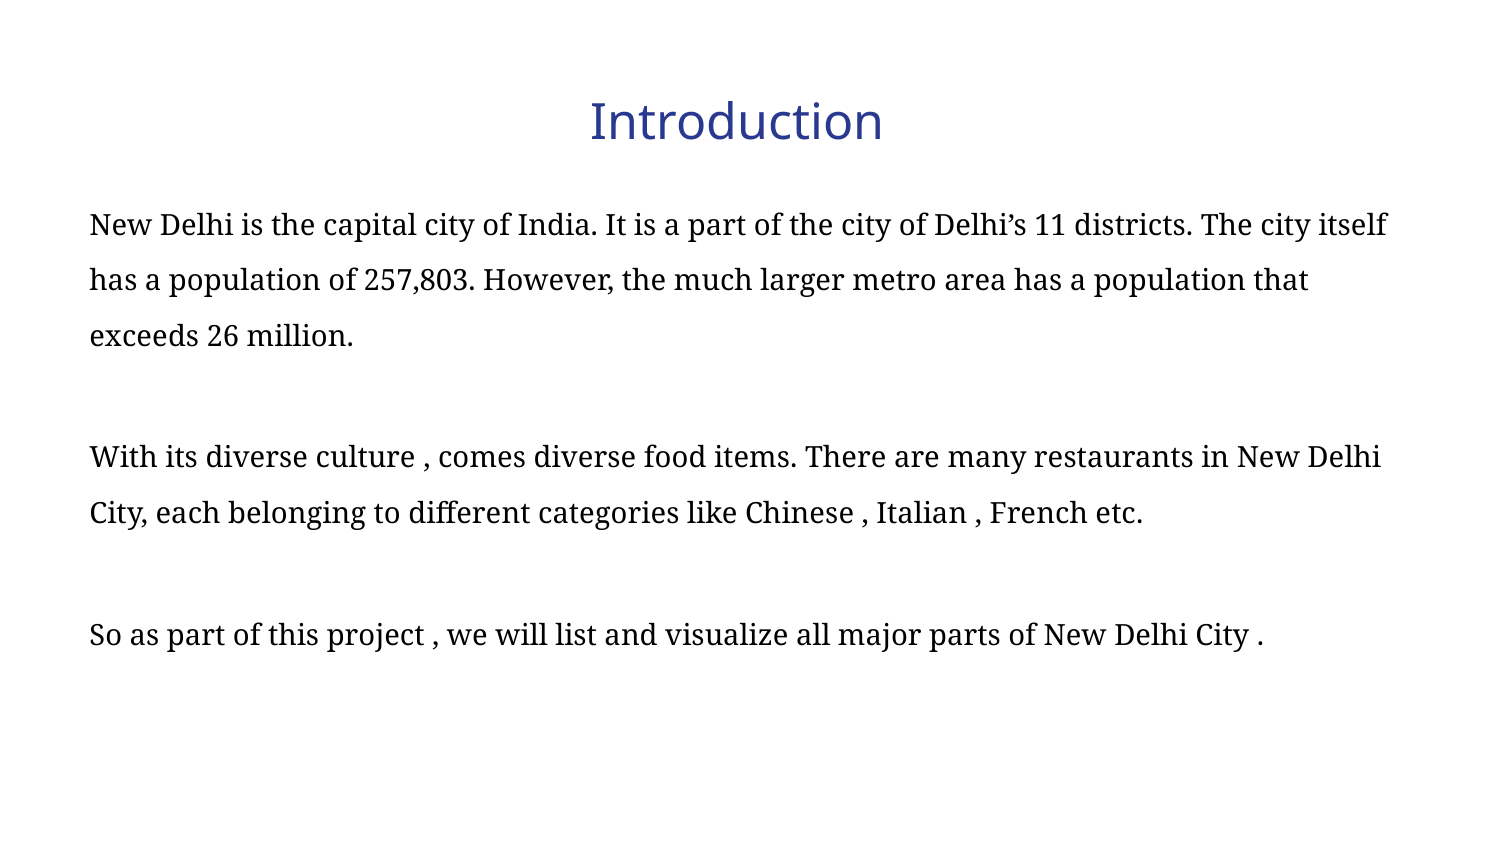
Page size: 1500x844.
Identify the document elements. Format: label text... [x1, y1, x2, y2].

text_box Introduction [65, 87, 1411, 171]
text_box New Delhi is the capital city of India. It is a part of the city of Delhi’s 11 districts. The city itself has a population of 257,803. However, the much larger metro area has a population that exceeds 26 million. With its diverse culture , comes diverse food items. There are many restaurants in New Delhi City, each belonging to different categories like Chinese , Italian , French etc. So as part of this project , we will list and visualize all major parts of New Delhi City . [74, 171, 1411, 748]
